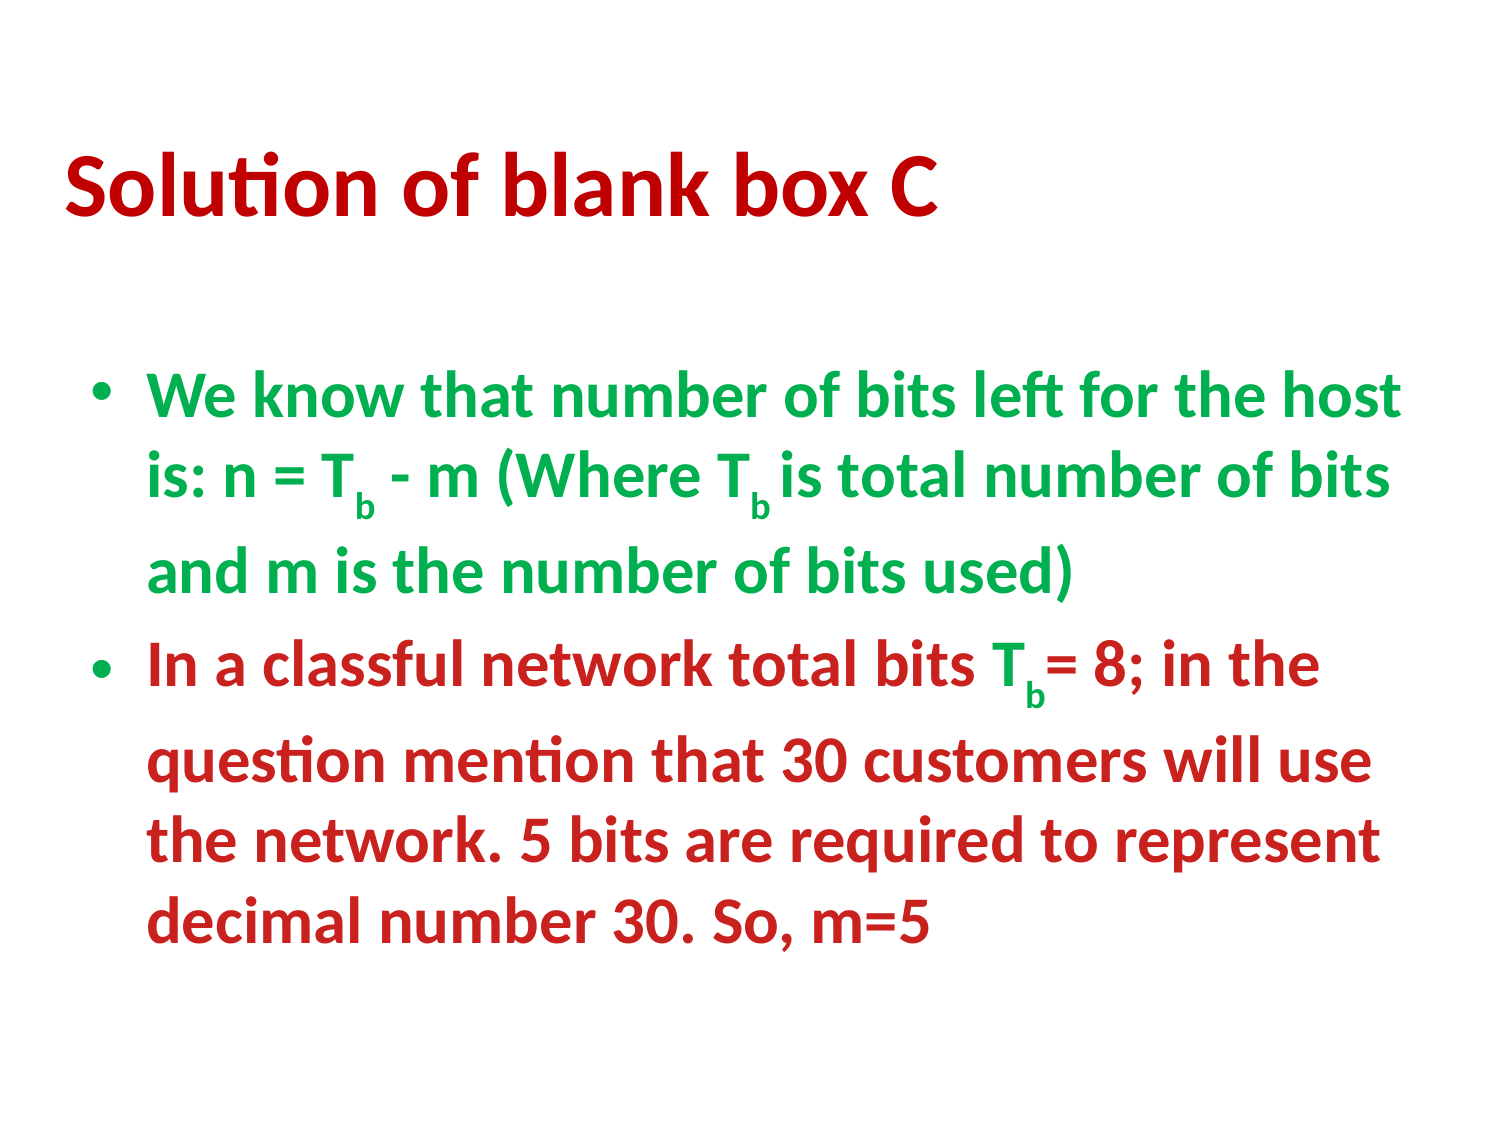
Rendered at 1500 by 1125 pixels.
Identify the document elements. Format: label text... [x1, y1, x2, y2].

text_box We know that number of bits left for the host is: n = Tb - m (Where Tb is total number of bits and m is the number of bits used) In a classful network total bits Tb= 8; in the question mention that 30 customers will use the network. 5 bits are required to represent decimal number 30. So, m=5 [75, 285, 1425, 1030]
text_box Solution of blank box C [49, 74, 1438, 425]
